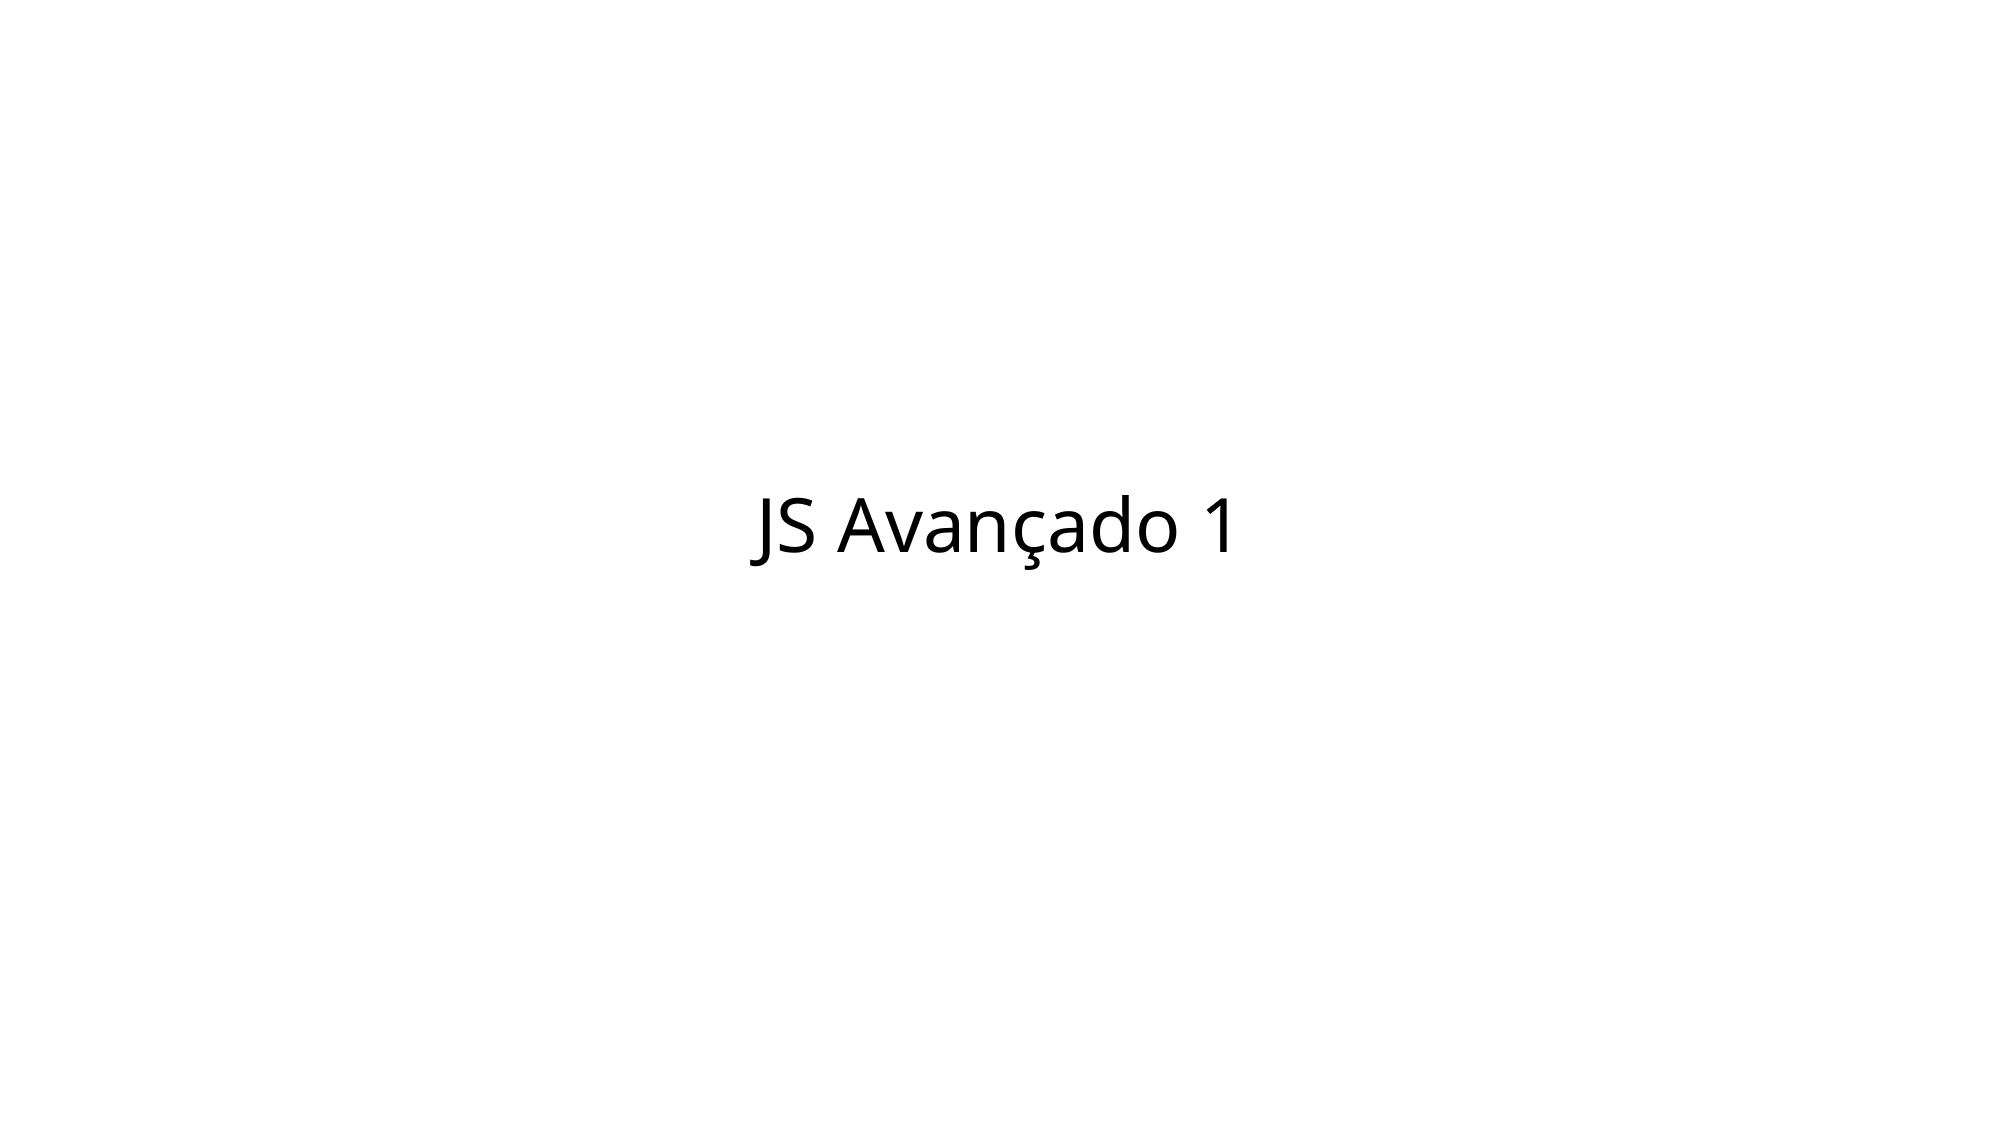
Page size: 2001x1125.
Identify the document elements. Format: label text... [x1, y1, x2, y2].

title JS Avançado 1 [249, 184, 1750, 576]
